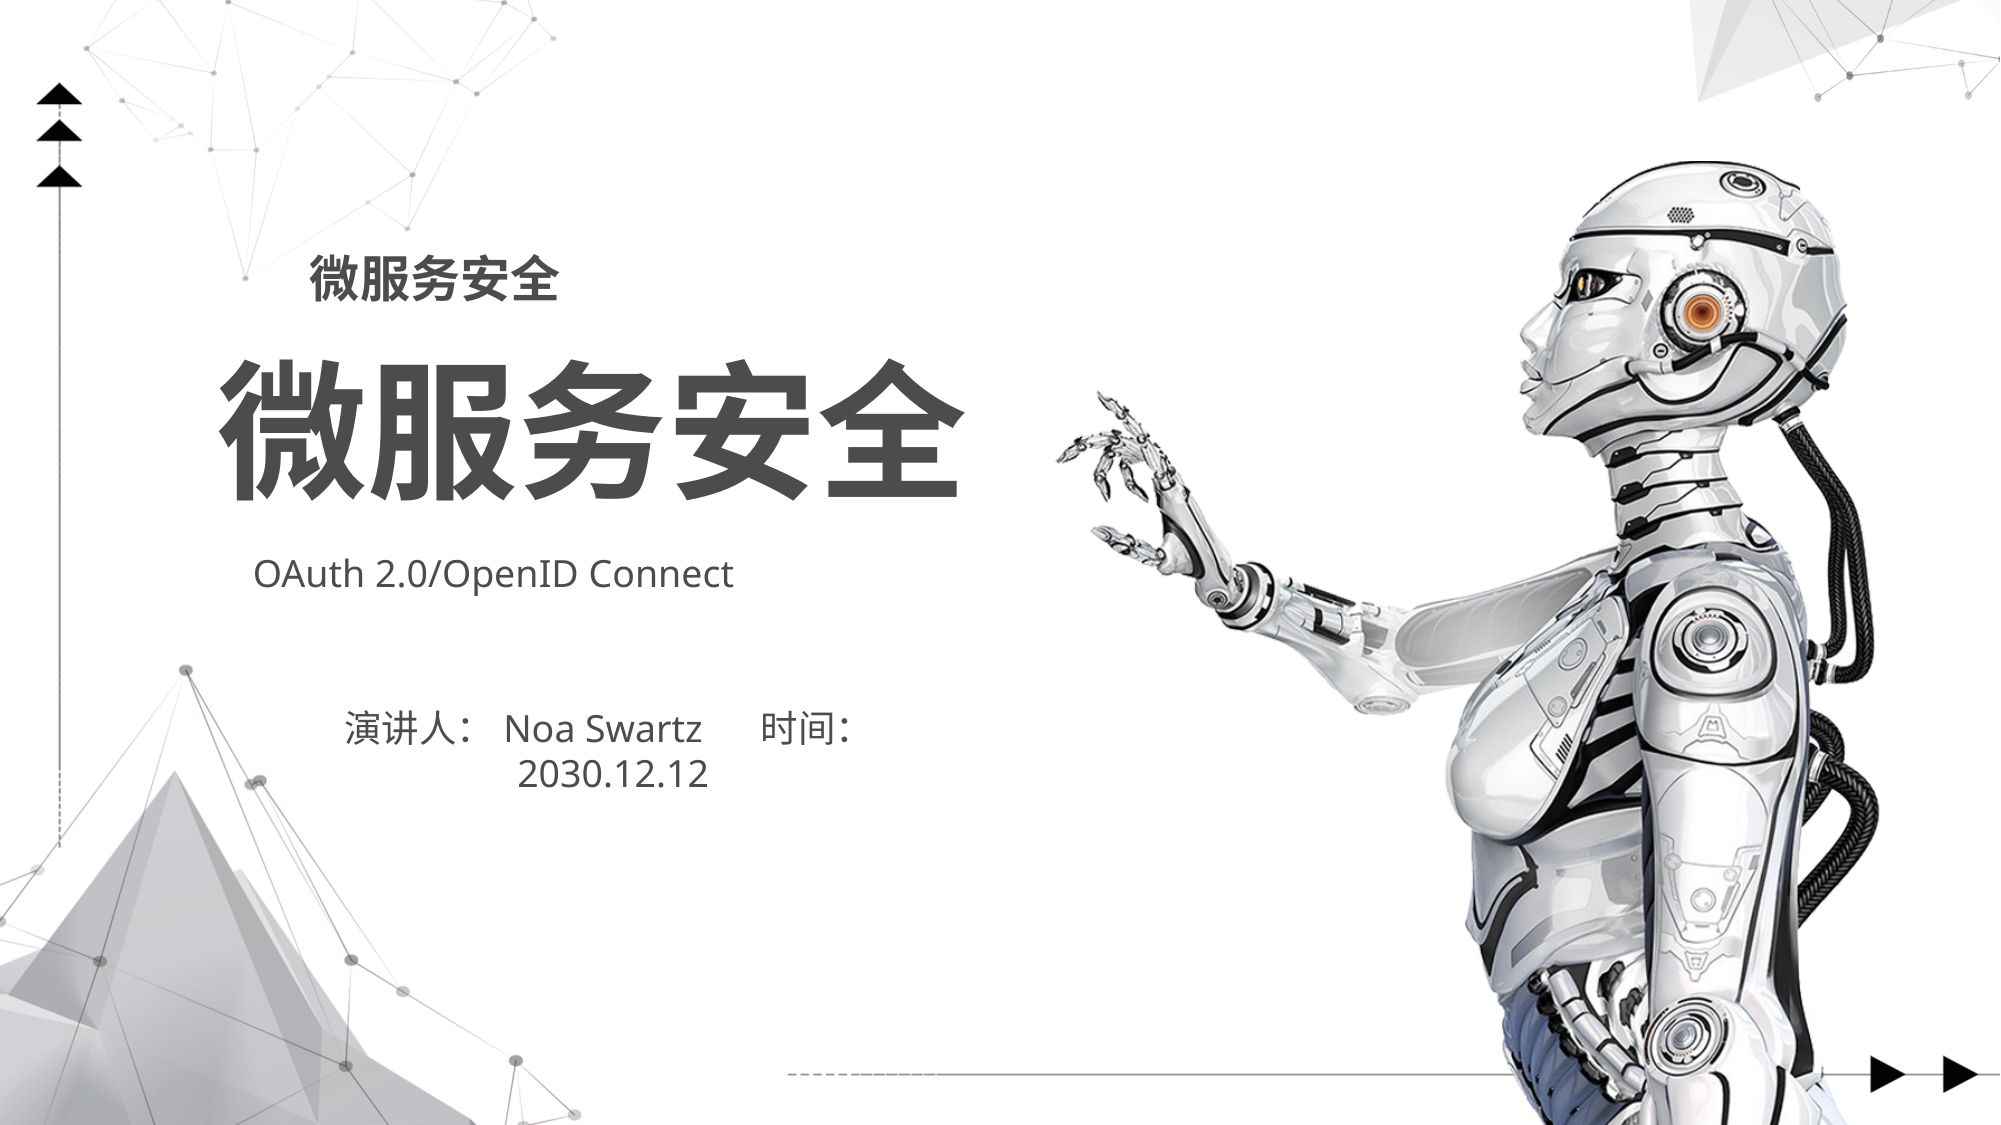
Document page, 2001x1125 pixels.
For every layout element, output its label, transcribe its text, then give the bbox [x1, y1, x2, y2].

text_box OAuth 2.0/OpenID Connect [238, 542, 989, 603]
text_box 微服务安全 [295, 239, 932, 315]
text_box 微服务安全 [202, 330, 995, 526]
picture [0, 0, 2000, 1125]
text_box 演讲人：Noa Swartz 时间：2030.12.12 [238, 697, 989, 803]
